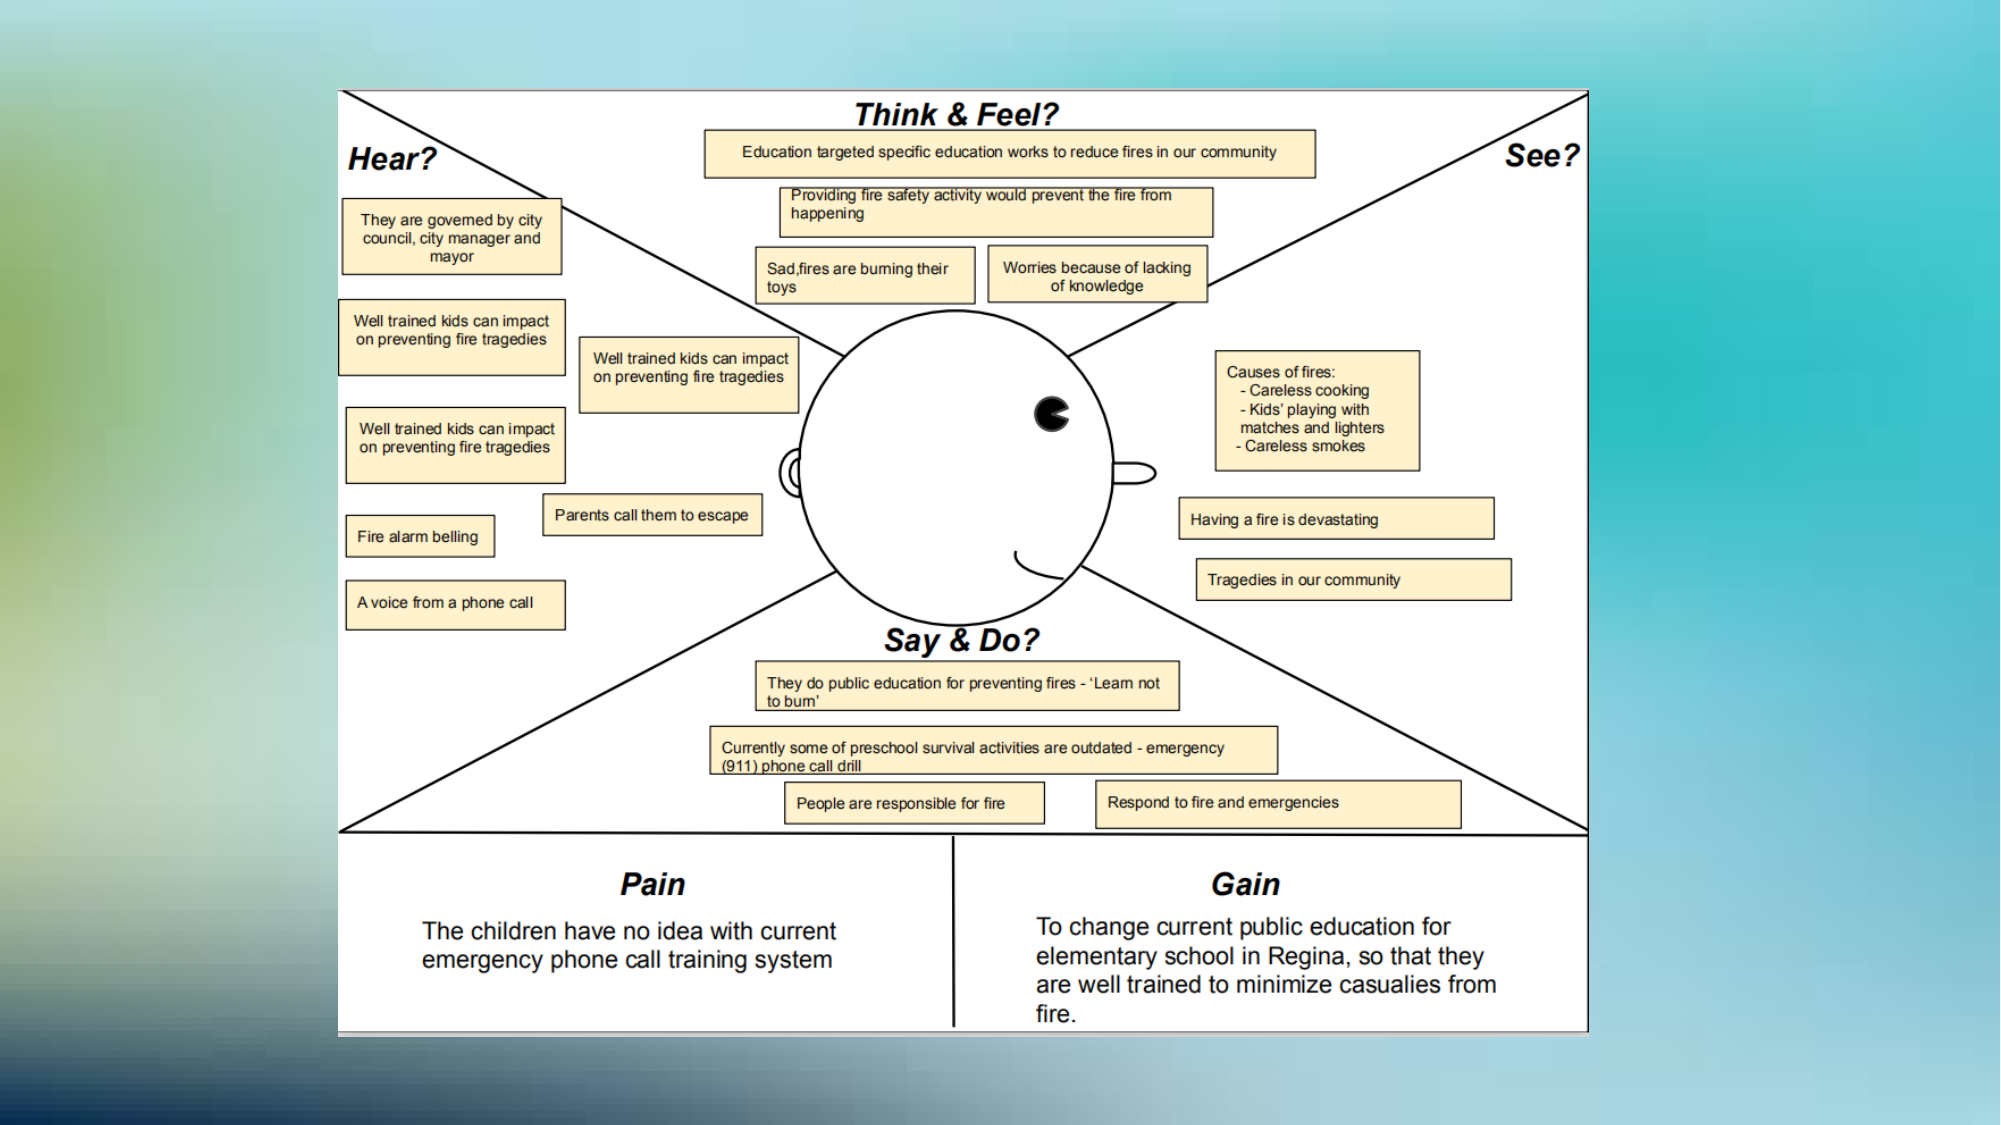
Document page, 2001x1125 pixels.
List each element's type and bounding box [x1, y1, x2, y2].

list [338, 88, 1589, 1037]
picture [0, 0, 2001, 1125]
